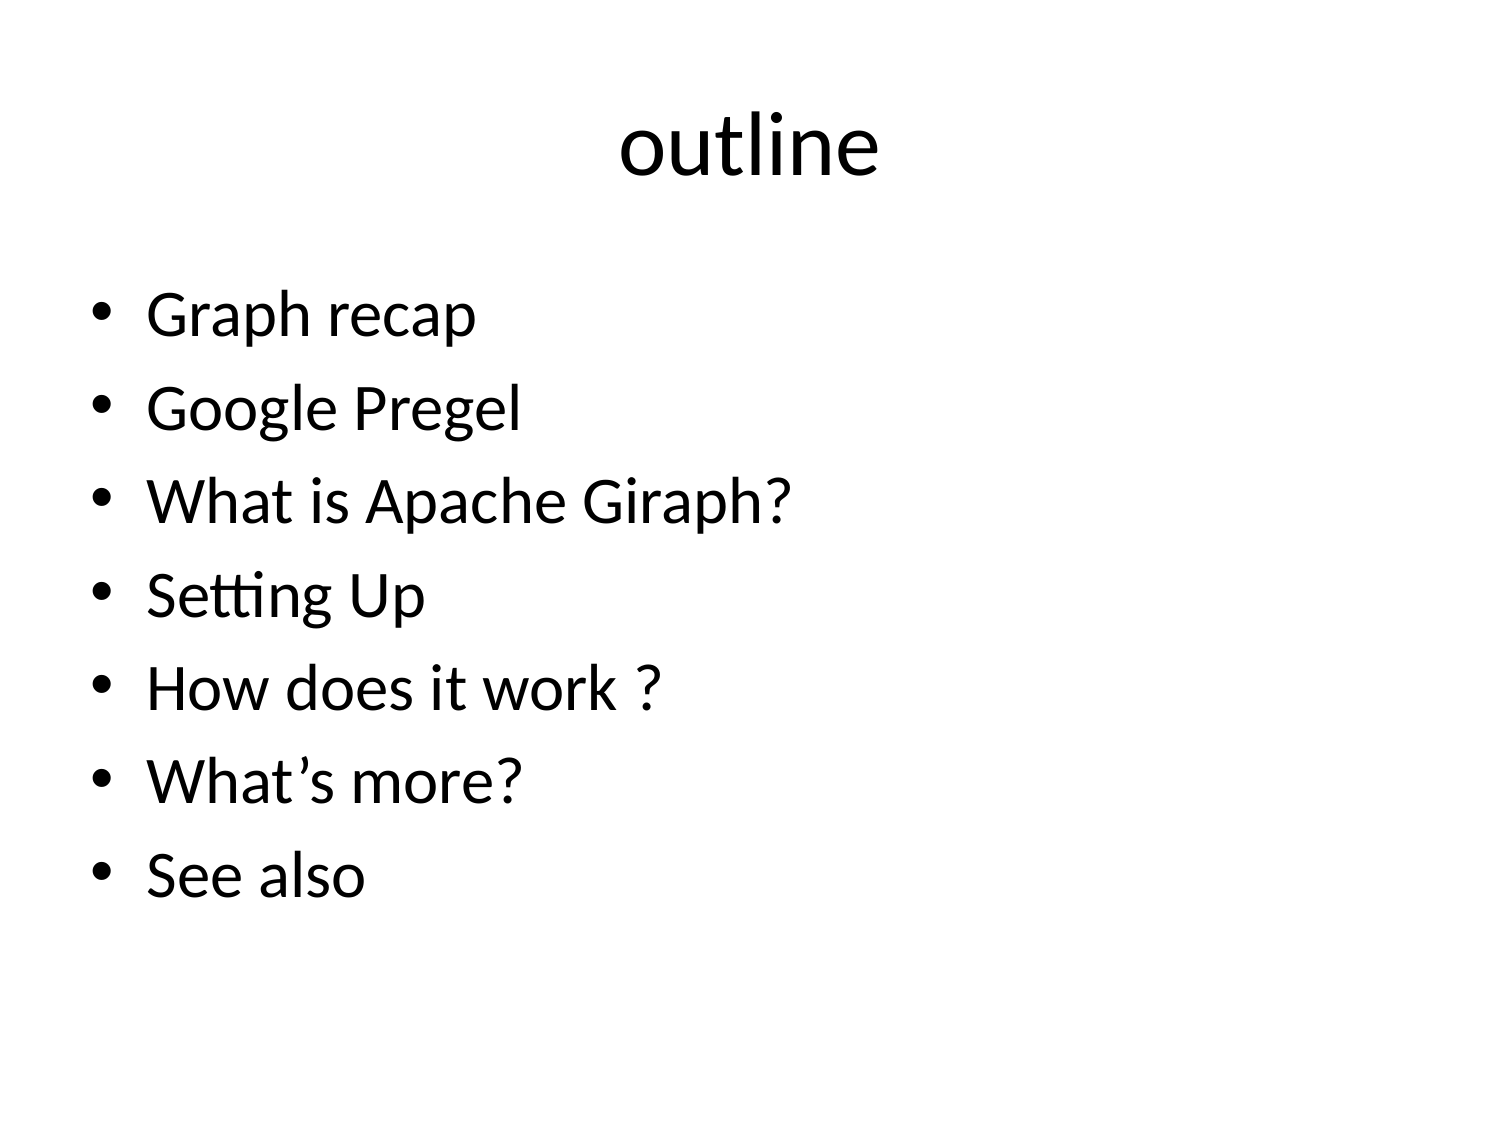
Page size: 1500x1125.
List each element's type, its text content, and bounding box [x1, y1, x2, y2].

list Graph recap Google Pregel What is Apache Giraph? Setting Up How does it work ? What’s more? See also [75, 262, 1425, 1005]
title outline [75, 45, 1425, 233]
